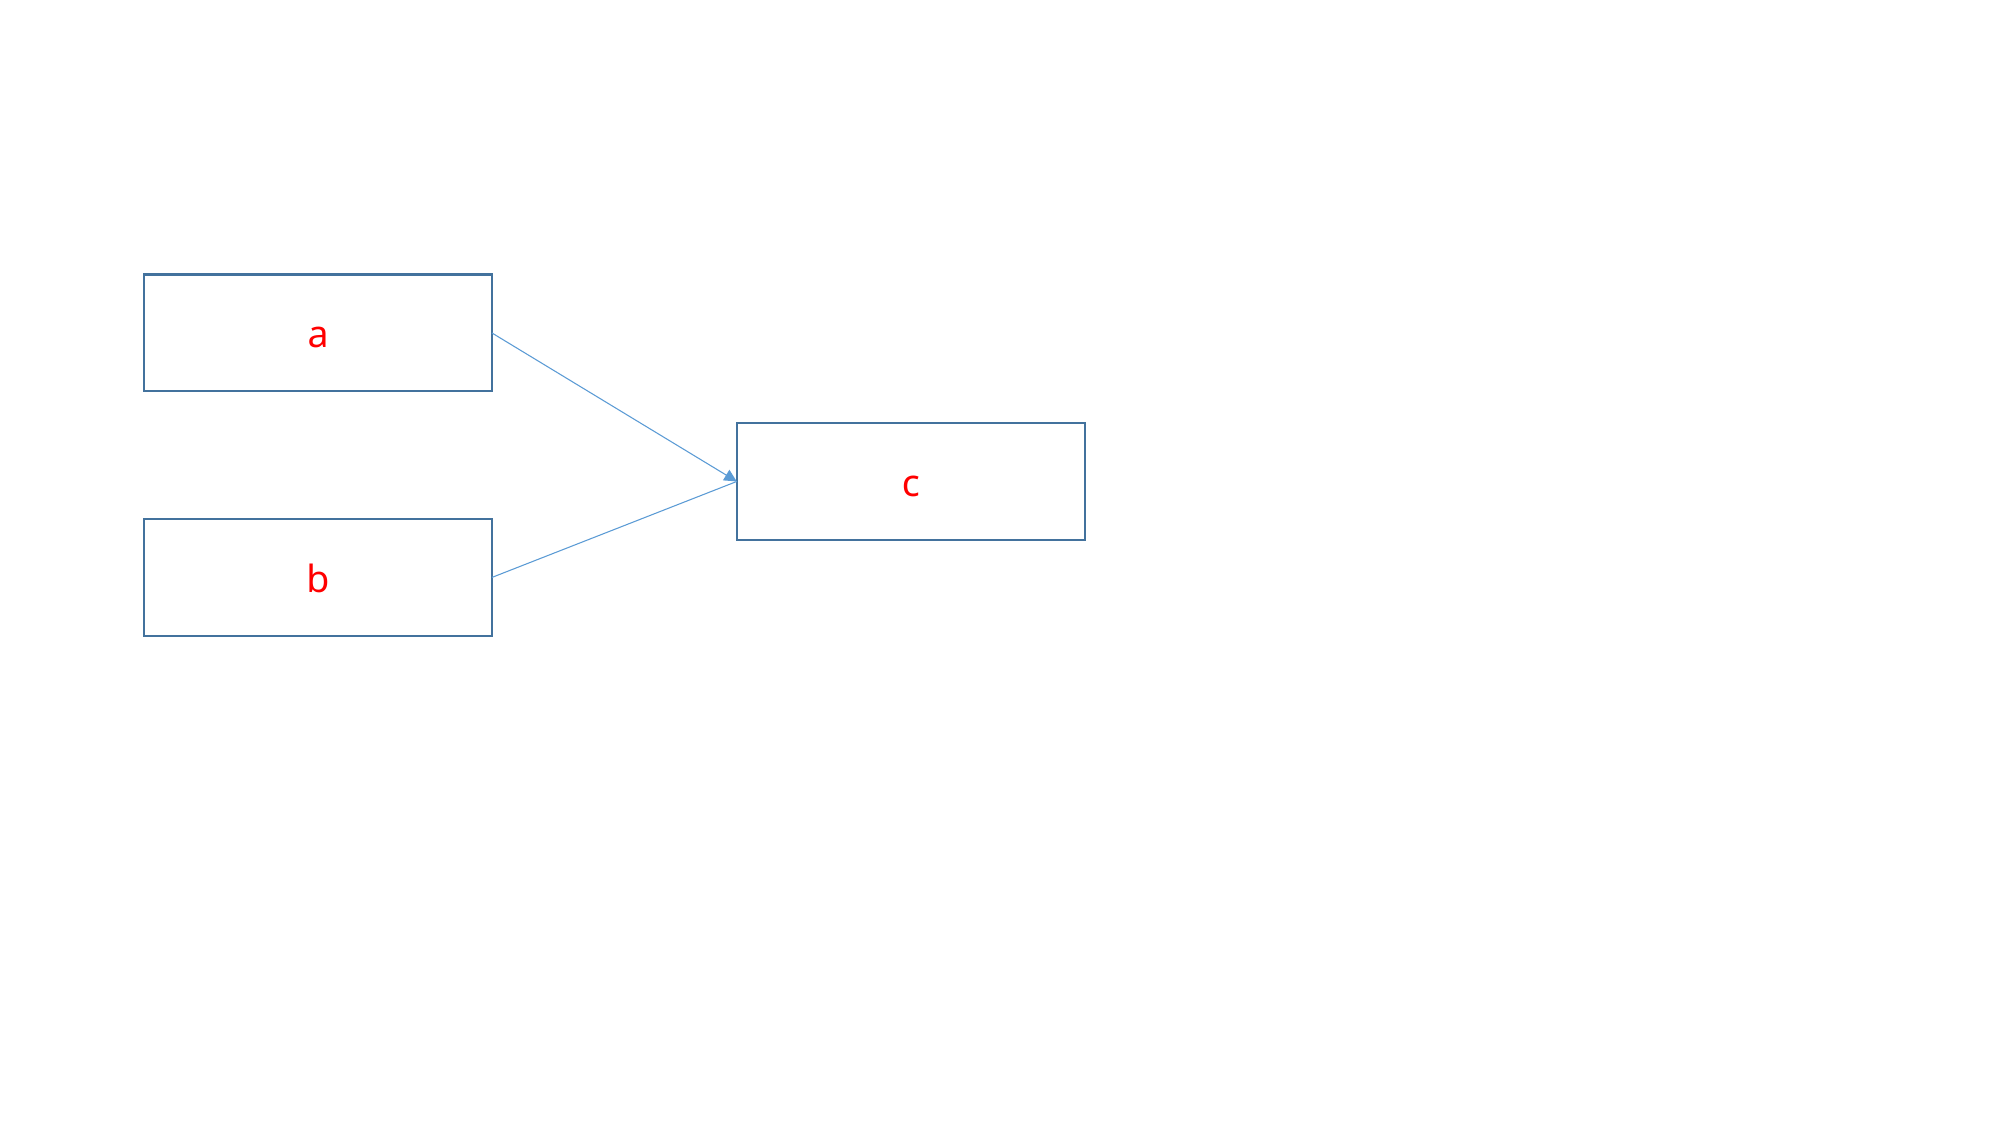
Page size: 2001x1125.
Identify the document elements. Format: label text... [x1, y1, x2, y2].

text_box b [143, 518, 493, 637]
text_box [491, 481, 737, 578]
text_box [491, 332, 737, 481]
text_box c [737, 422, 1086, 541]
text_box a [143, 273, 493, 392]
